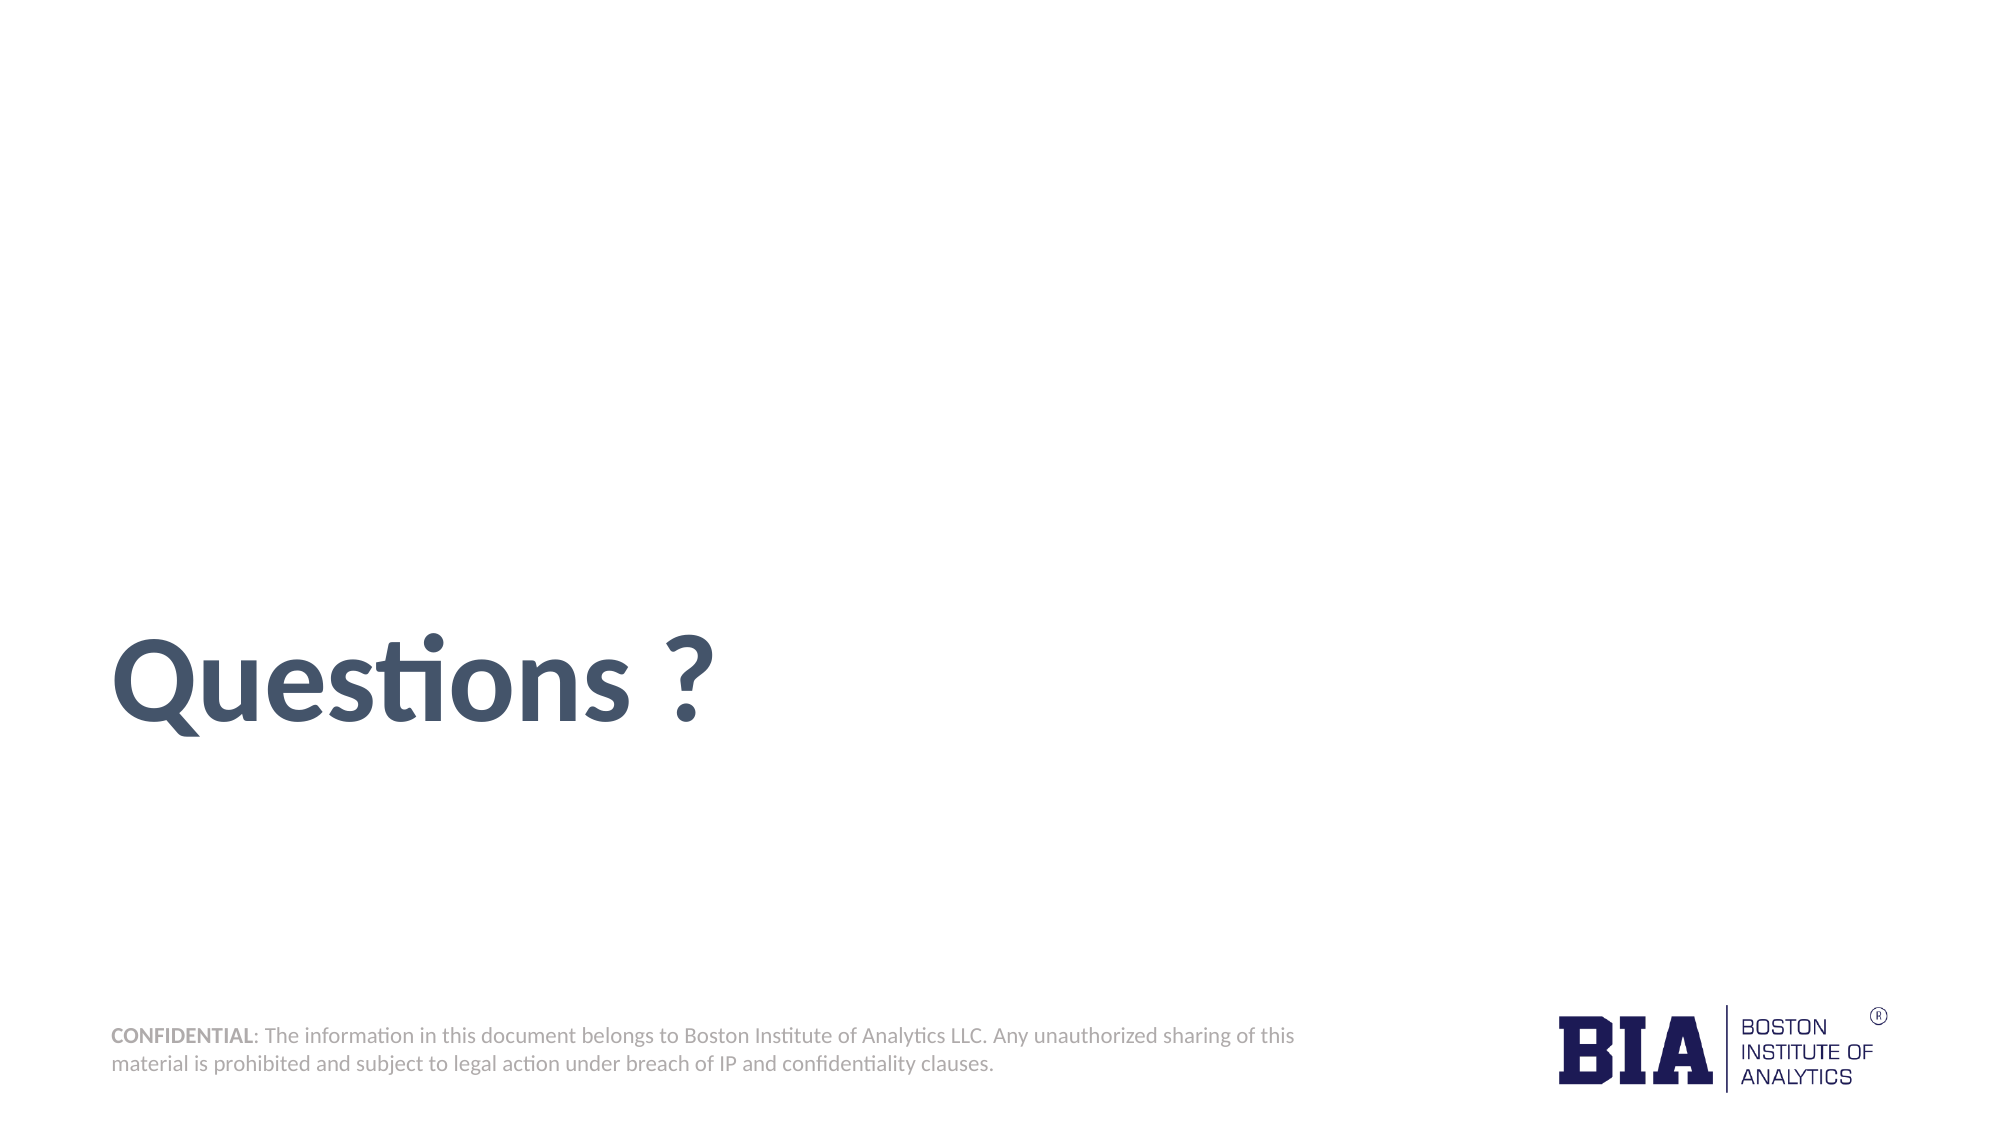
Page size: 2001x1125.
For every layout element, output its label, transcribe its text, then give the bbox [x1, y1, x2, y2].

title Questions ? [111, 280, 1889, 749]
picture [1557, 1003, 1889, 1094]
